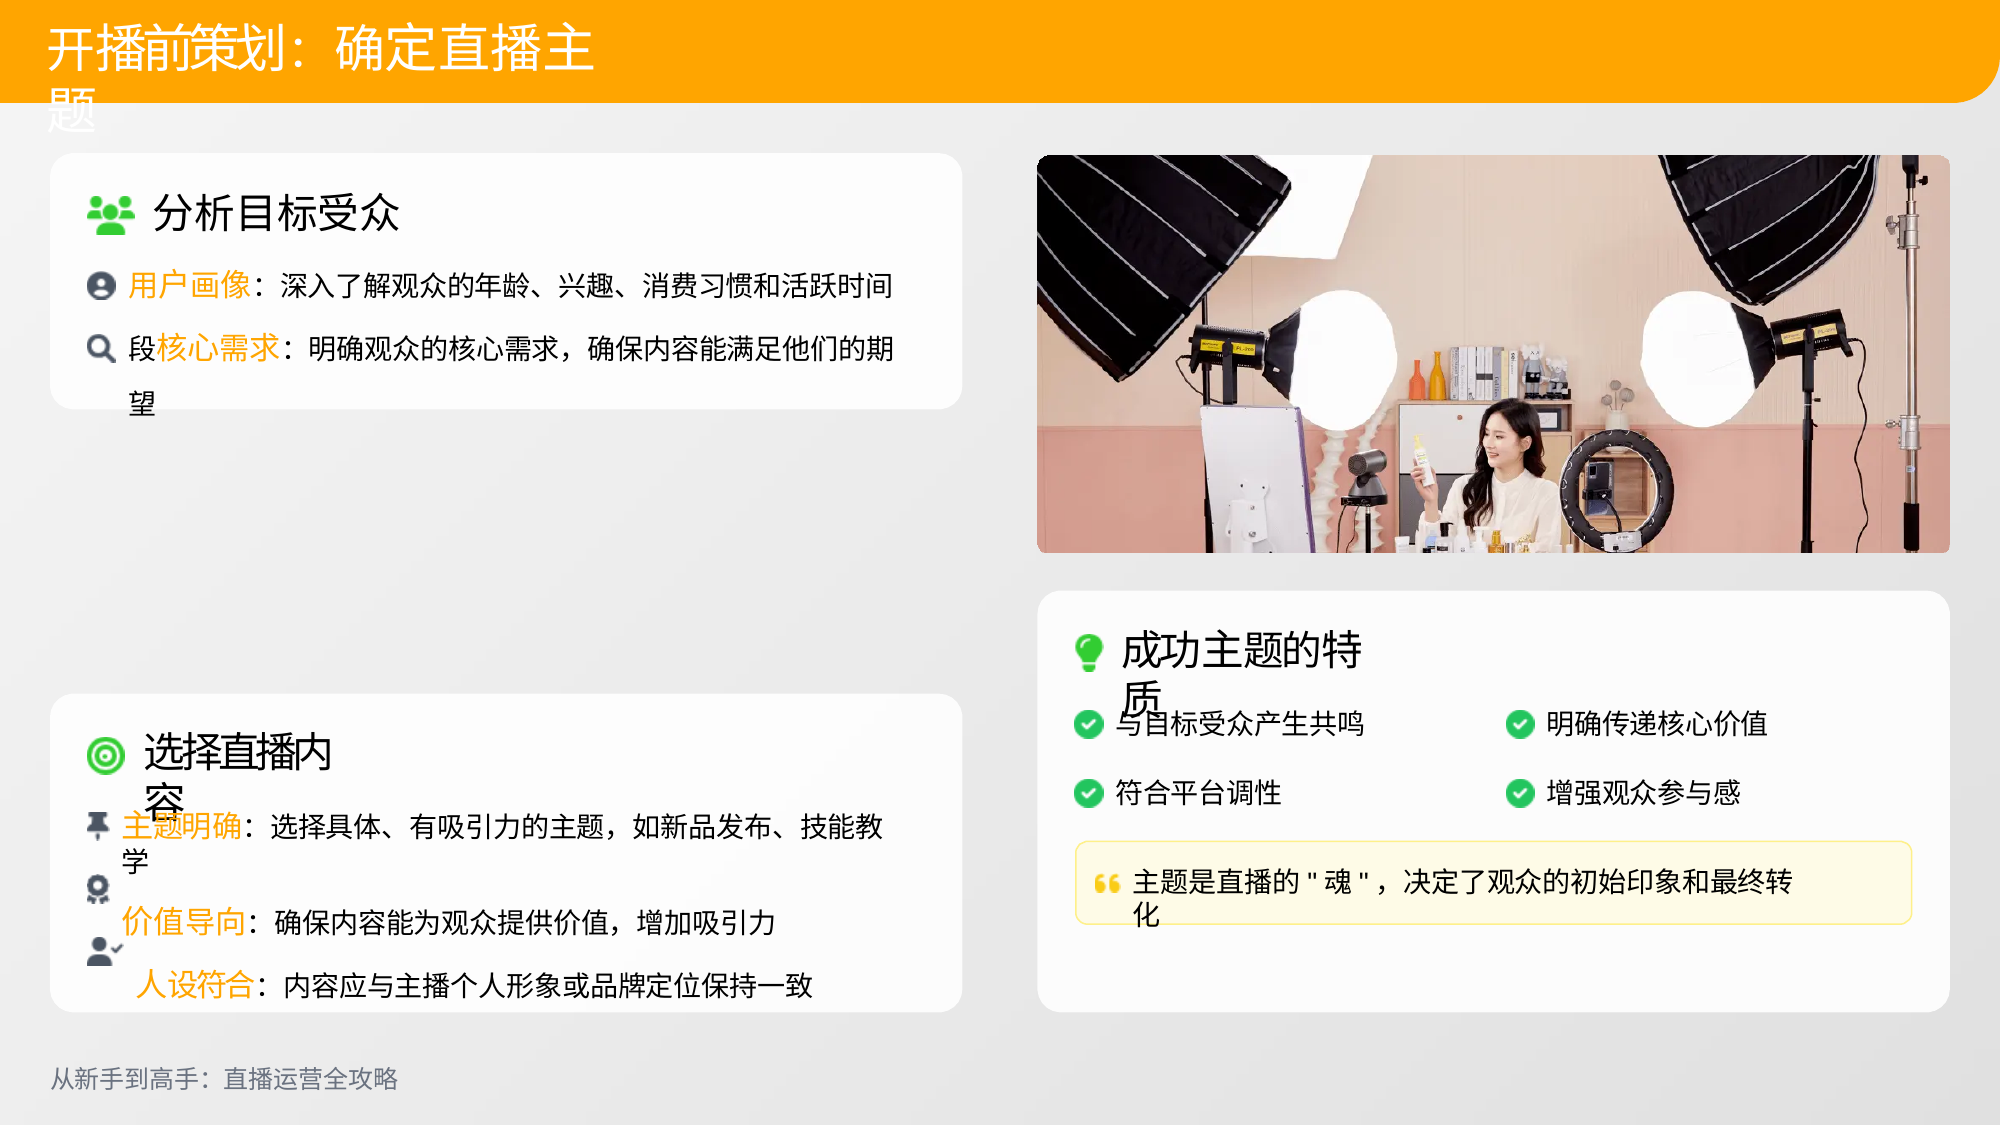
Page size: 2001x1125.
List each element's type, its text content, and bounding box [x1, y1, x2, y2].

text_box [49, 152, 963, 410]
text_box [1037, 590, 1951, 1013]
title 开播前策划：确定直播主题 [44, 11, 612, 157]
footer 从新手到高手：直播运营全攻略 [47, 1062, 402, 1125]
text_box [87, 812, 124, 966]
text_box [49, 693, 963, 1013]
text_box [1074, 710, 1535, 893]
picture [0, 66, 2000, 1125]
